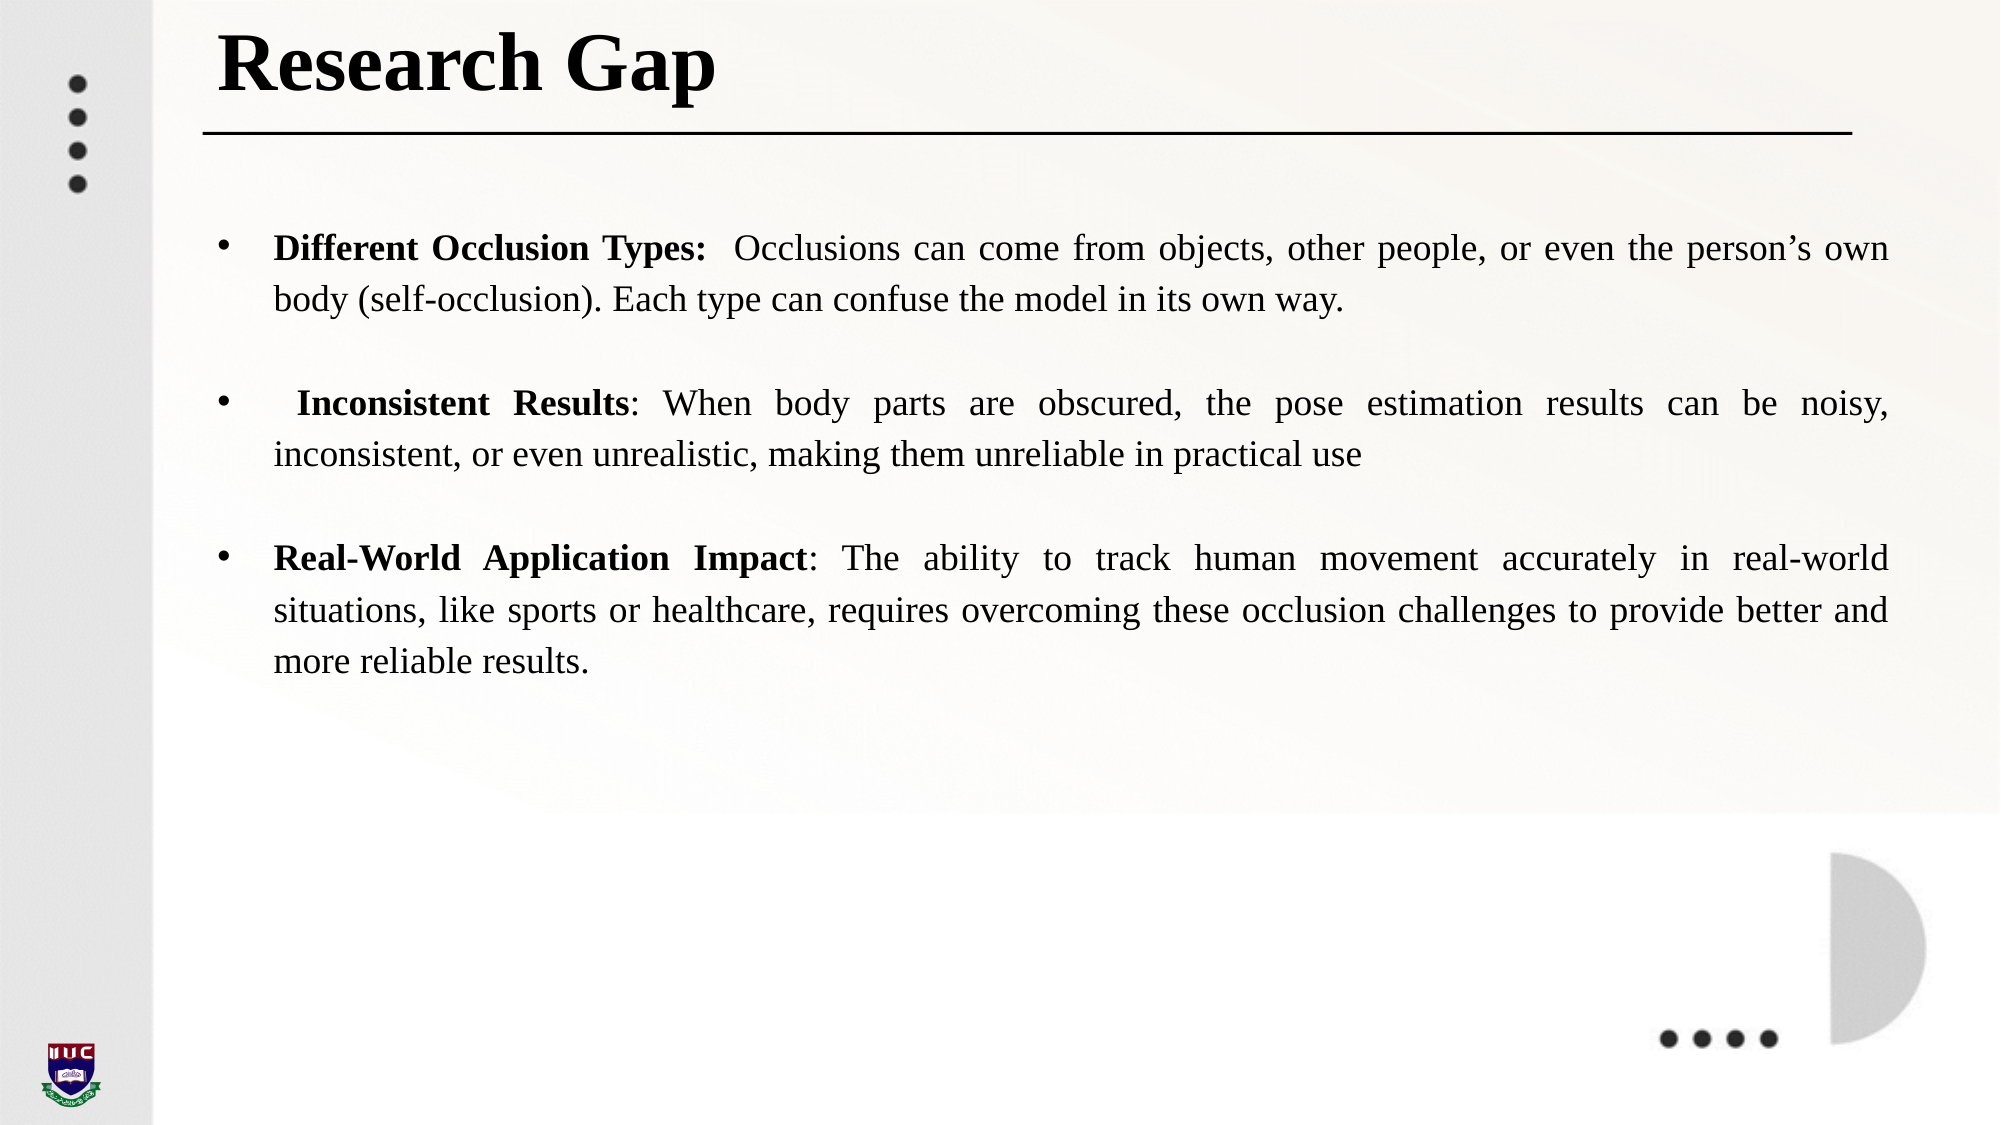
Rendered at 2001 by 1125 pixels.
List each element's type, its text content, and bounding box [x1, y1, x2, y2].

text_box Research Gap [202, 0, 1662, 115]
text_box [201, 131, 1853, 136]
text_box Different Occlusion Types: Occlusions can come from objects, other people, or even the person’s own body (self-occlusion). Each type can confuse the model in its own way. Inconsistent Results: When body parts are obscured, the pose estimation results can be noisy, inconsistent, or even unrealistic, making them unreliable in practical use Real-World Application Impact: The ability to track human movement accurately in real-world situations, like sports or healthcare, requires overcoming these occlusion challenges to provide better and more reliable results. [202, 208, 1906, 689]
picture [0, 0, 2001, 1125]
